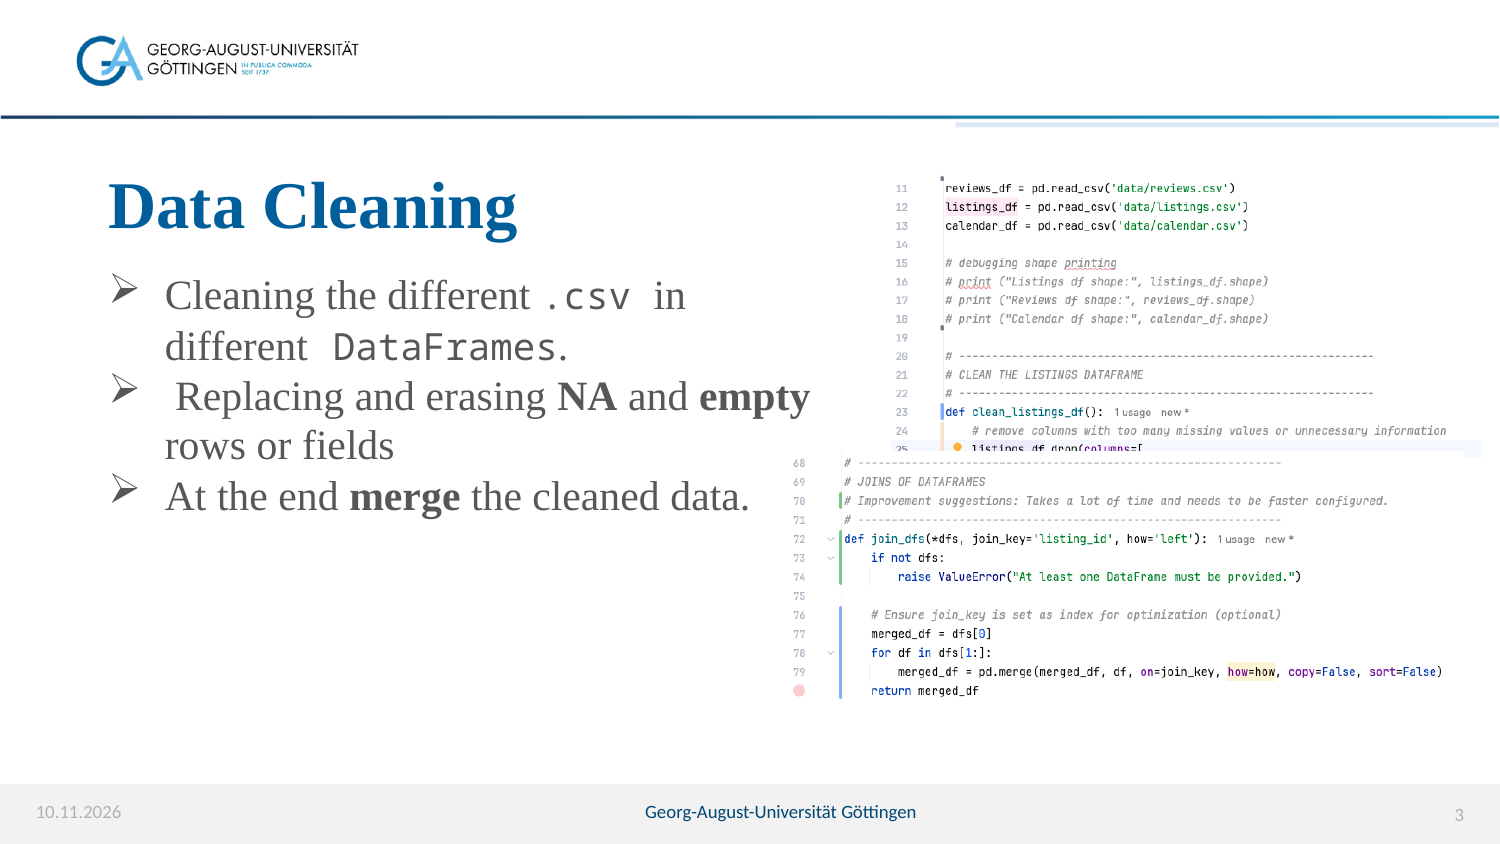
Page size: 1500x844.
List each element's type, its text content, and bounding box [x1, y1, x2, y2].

footer Georg-August-Universität Göttingen [284, 800, 1278, 824]
title Data Cleaning [108, 162, 1359, 233]
picture [0, 0, 1499, 784]
slide_number 3 [1365, 802, 1465, 824]
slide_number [35, 799, 205, 824]
list Cleaning the different .csv in different DataFrames. Replacing and erasing NA and empty rows or fields At the end merge the cleaned data. [108, 268, 1445, 729]
